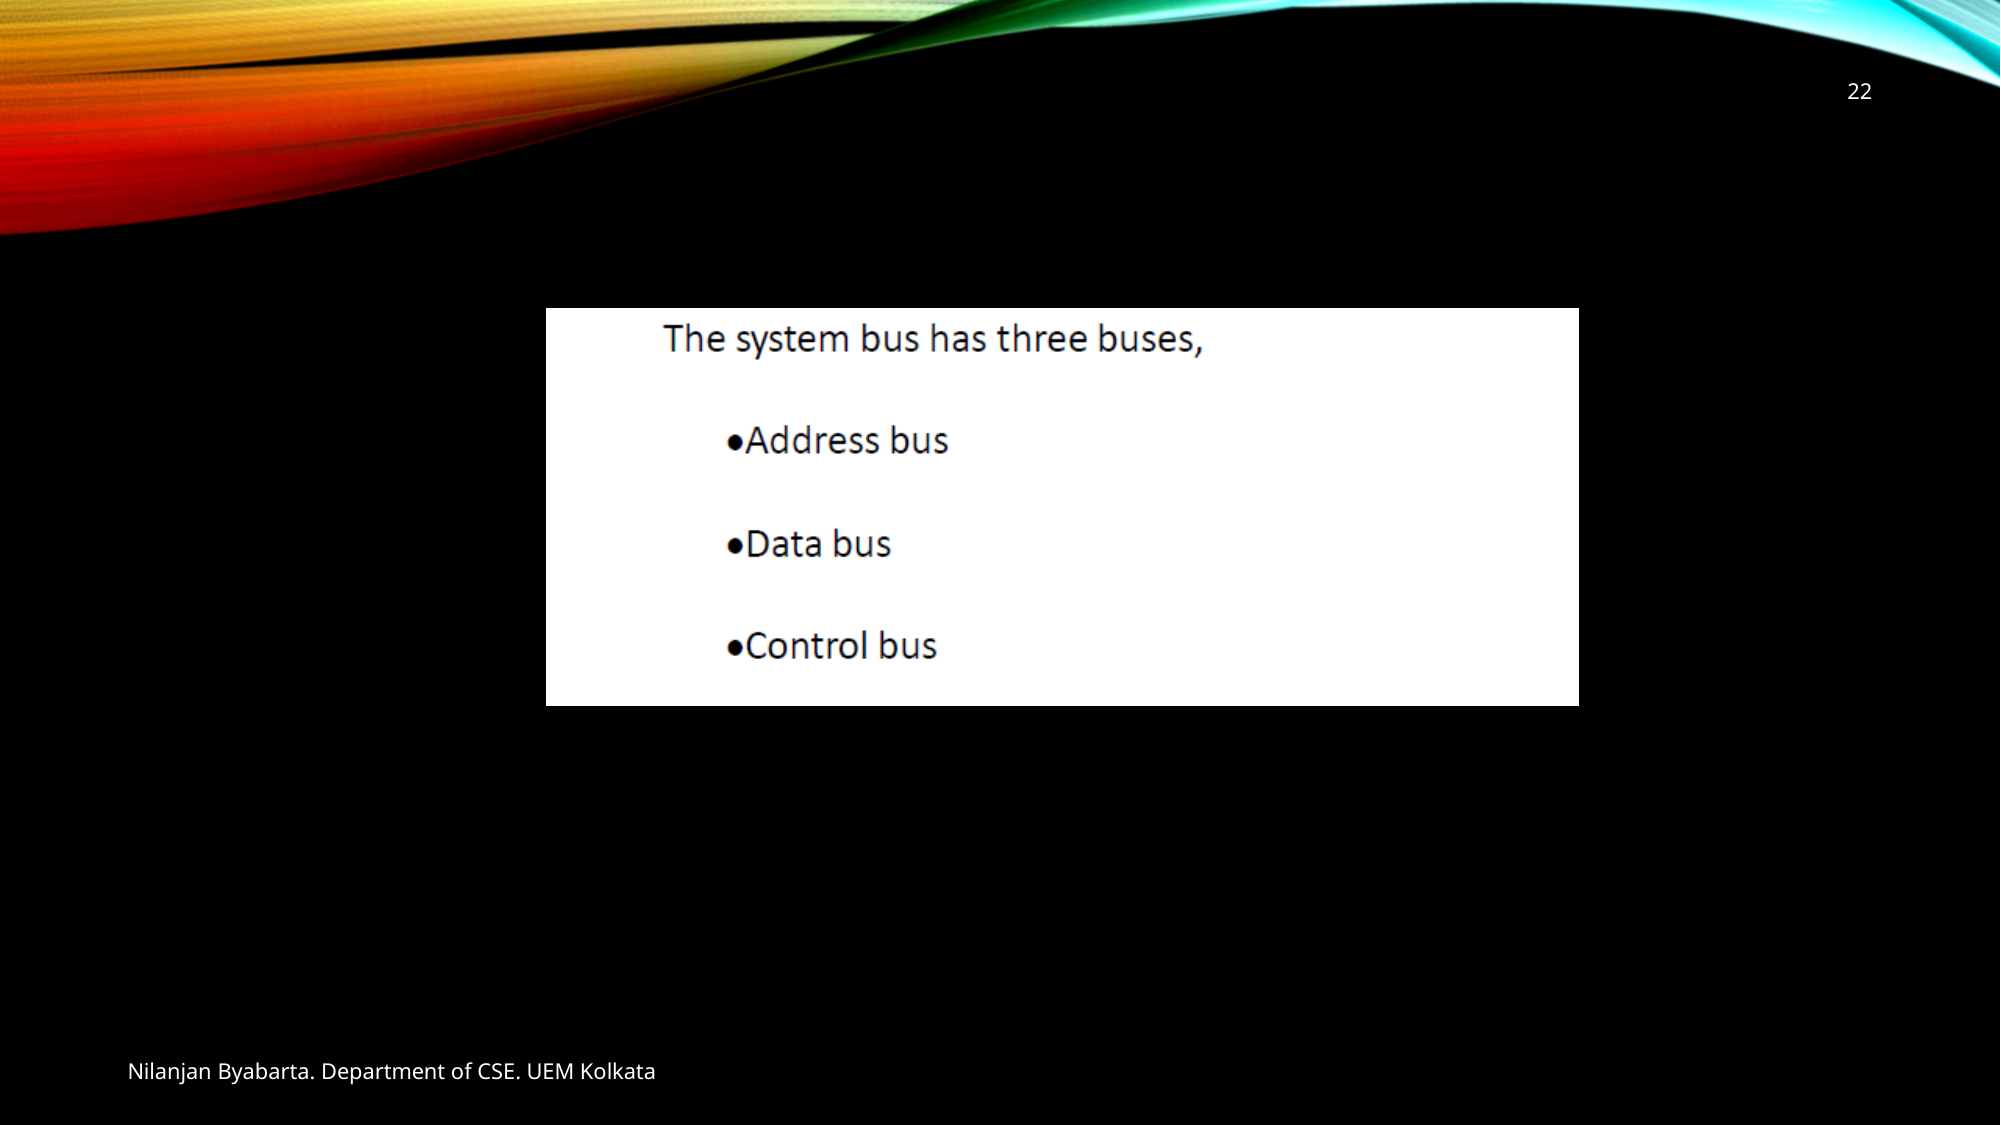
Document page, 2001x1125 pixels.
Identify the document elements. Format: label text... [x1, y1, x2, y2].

slide_number 22 [1437, 62, 1888, 123]
picture [545, 308, 1580, 706]
footer Nilanjan Byabarta. Department of CSE. UEM Kolkata [112, 1042, 1388, 1103]
picture [0, 0, 2000, 237]
